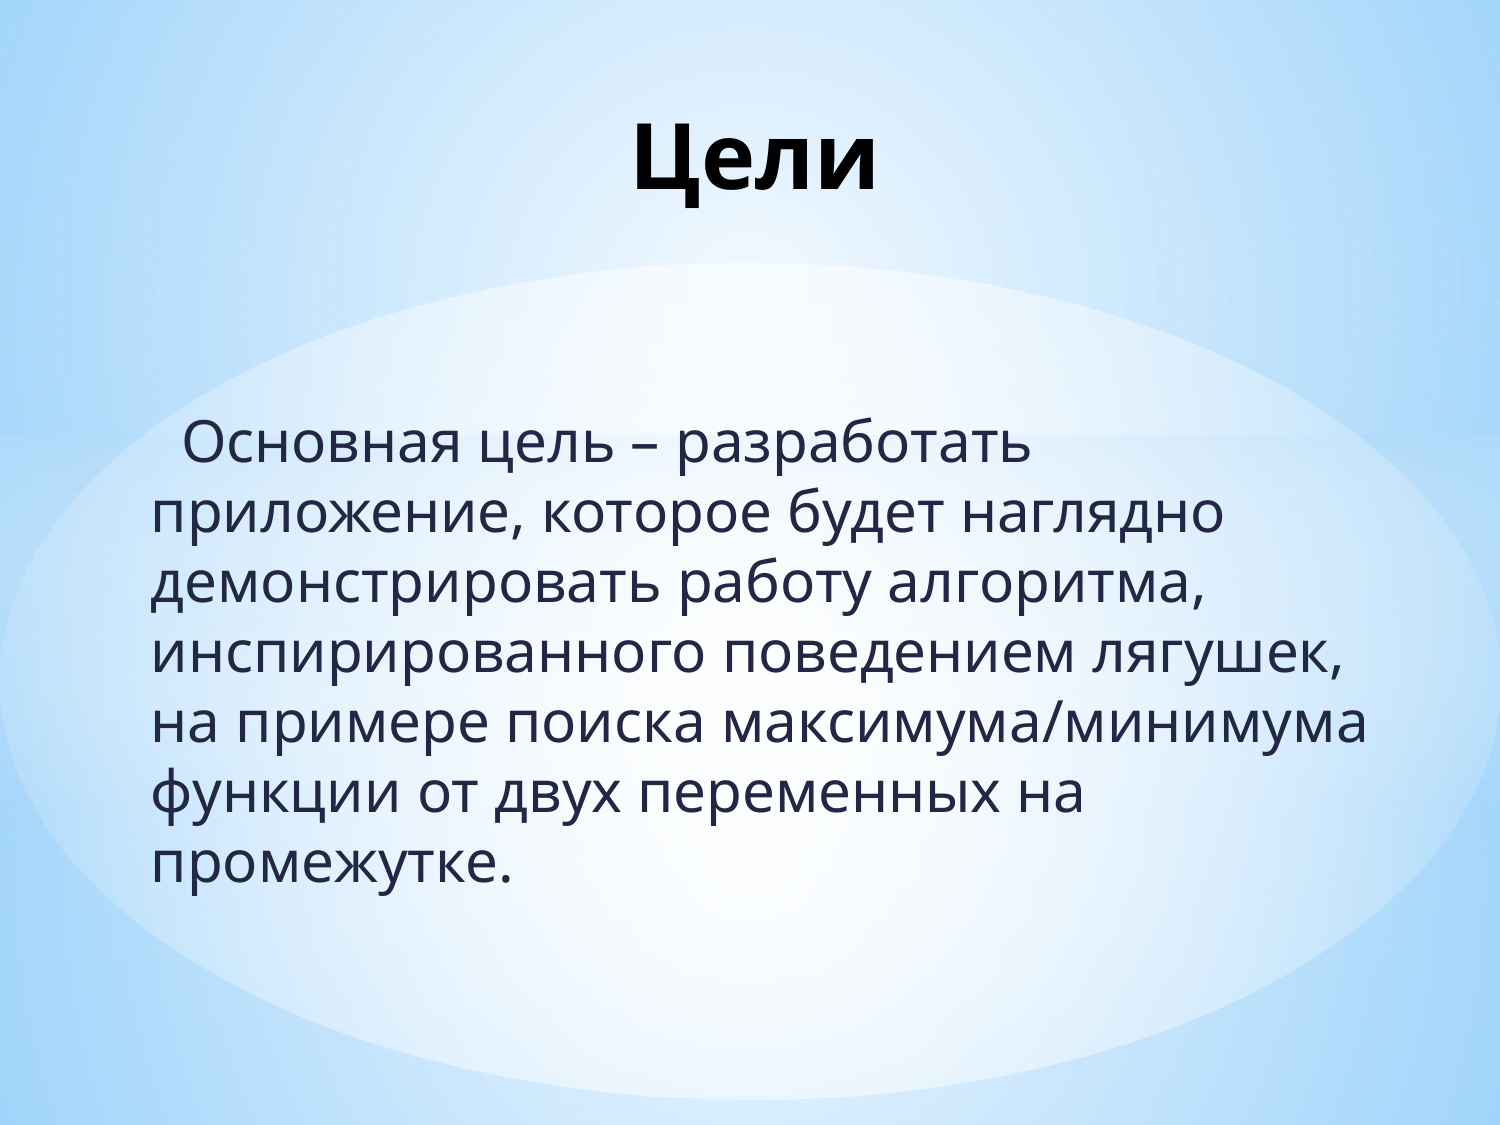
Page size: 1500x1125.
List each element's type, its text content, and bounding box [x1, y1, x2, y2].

subtitle Основная цель – разработать приложение, которое будет наглядно демонстрировать работу алгоритма, инспирированного поведением лягушек, на примере поиска максимума/минимума функции от двух переменных на промежутке. [135, 397, 1436, 1125]
title Цели [584, 90, 975, 256]
